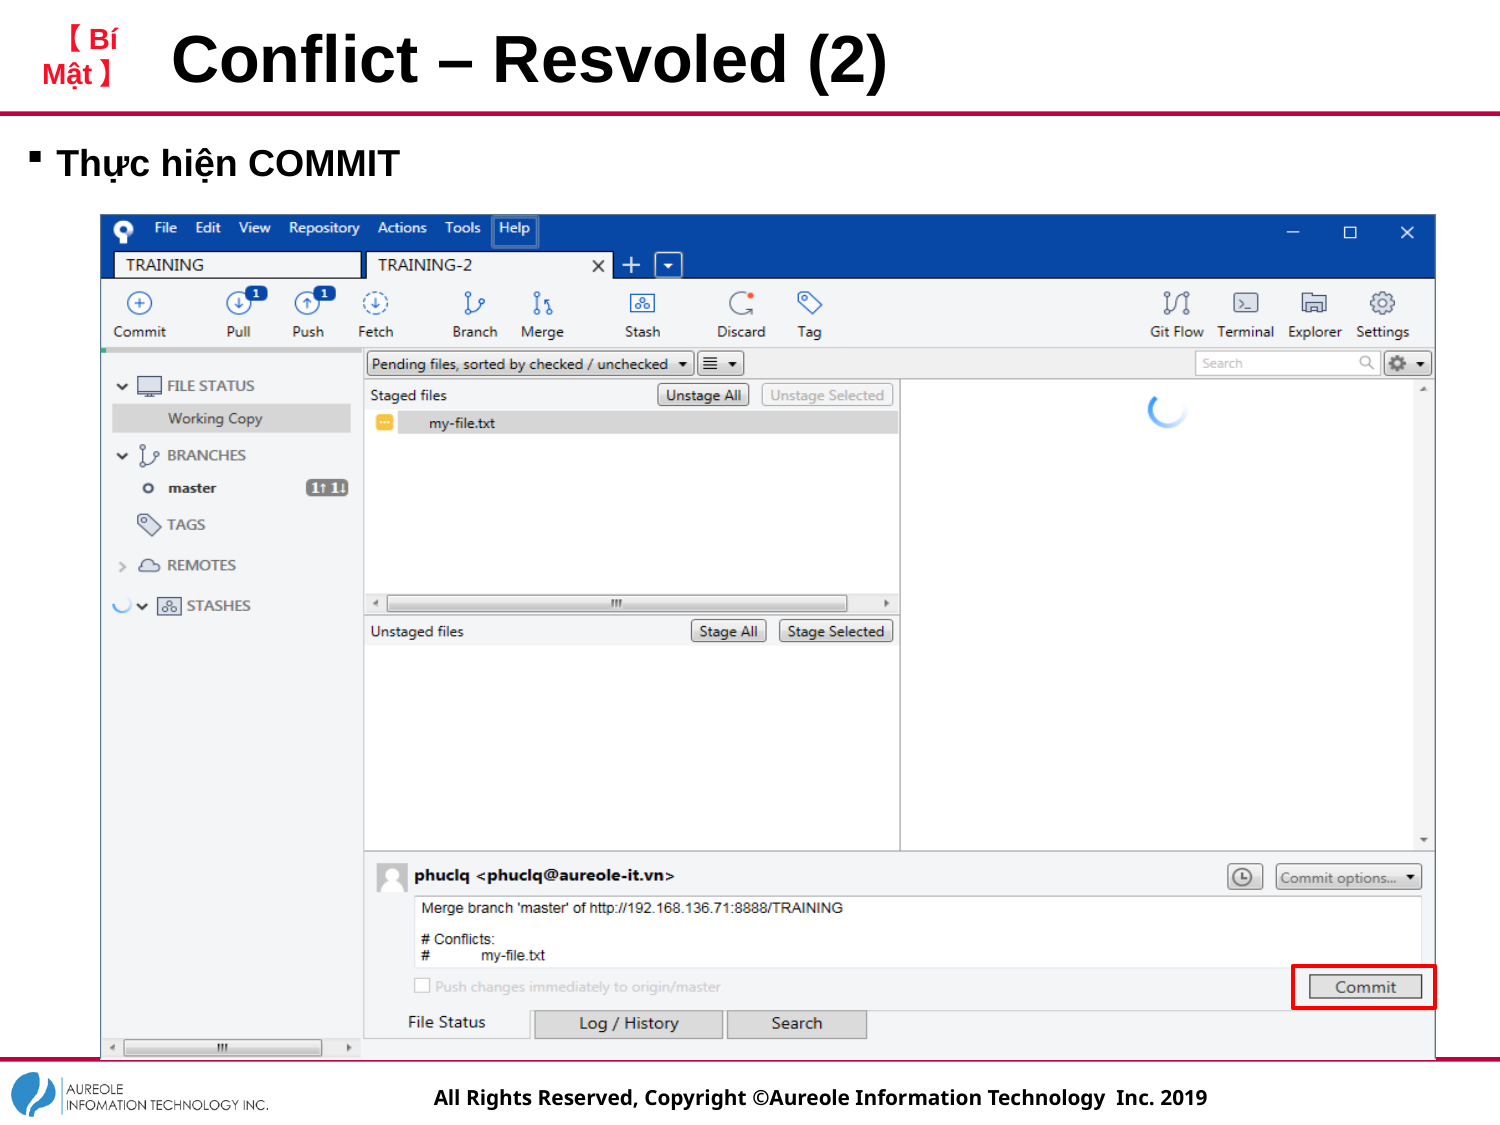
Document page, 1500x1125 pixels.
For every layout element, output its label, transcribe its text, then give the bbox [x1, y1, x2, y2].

title Conflict – Resvoled (2) [155, 9, 1486, 103]
list Thực hiện COMMIT [11, 137, 1489, 1025]
picture [11, 1072, 268, 1117]
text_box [100, 214, 1436, 1060]
